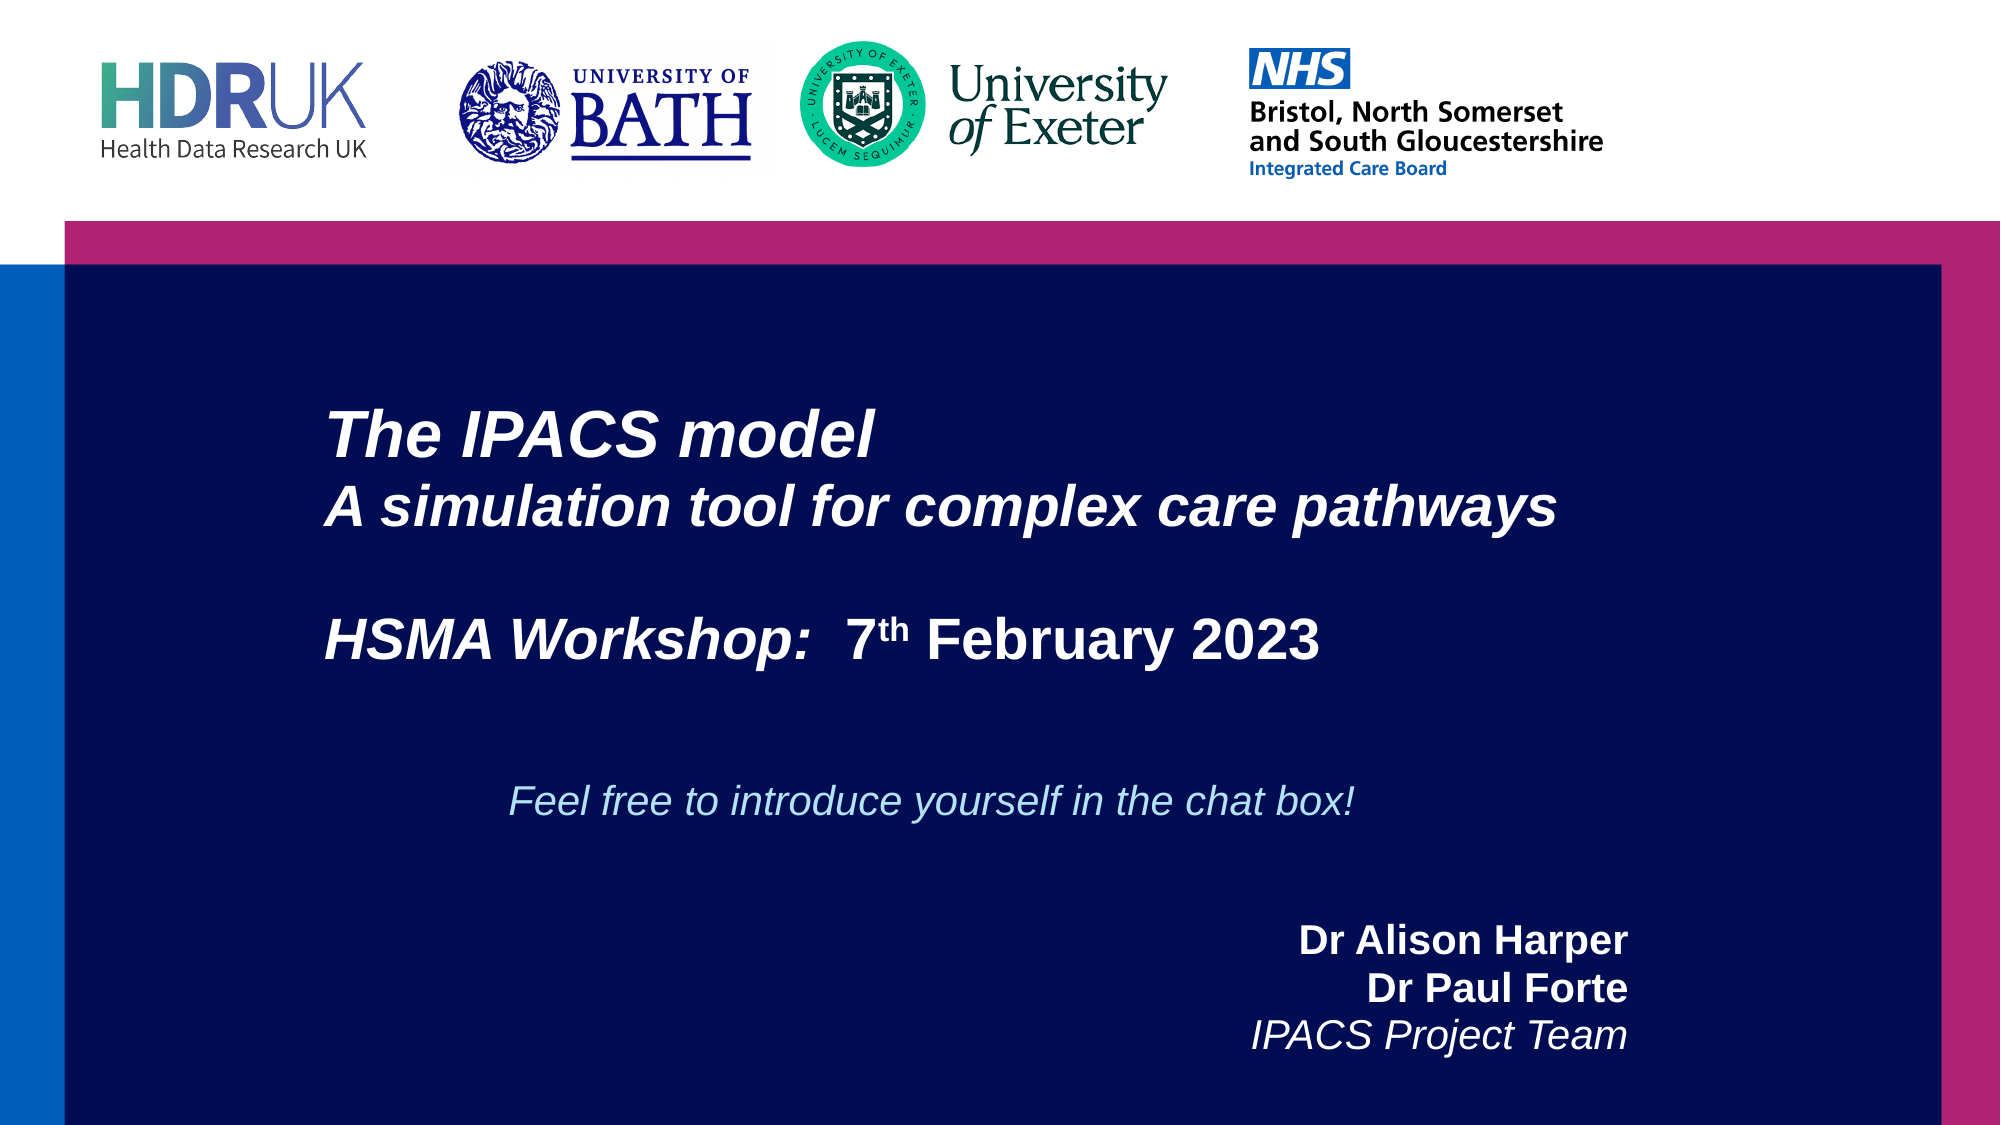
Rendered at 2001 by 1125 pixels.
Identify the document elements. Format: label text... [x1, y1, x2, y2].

picture [0, 0, 2000, 1125]
text_box [1224, 30, 1976, 197]
title The IPACS model A simulation tool for complex care pathways HSMA Workshop: 7th February 2023 [324, 397, 1700, 661]
text_box Dr Alison Harper Dr Paul Forte IPACS Project Team [562, 916, 1629, 1060]
text_box Feel free to introduce yourself in the chat box! [508, 777, 1594, 826]
